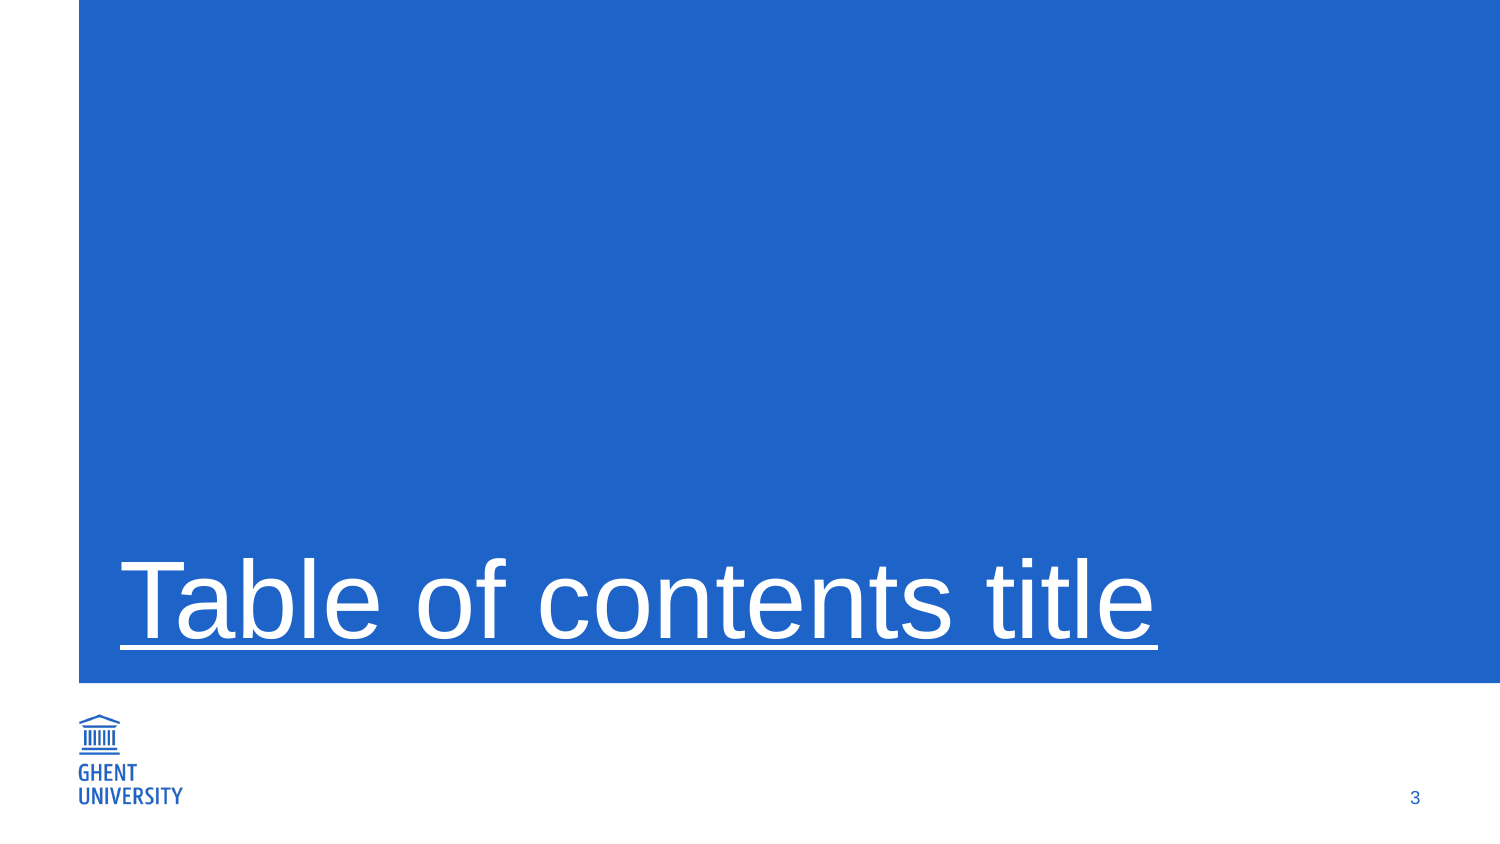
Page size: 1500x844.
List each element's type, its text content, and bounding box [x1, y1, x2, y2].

title Table of contents title [111, 280, 1426, 665]
slide_number 3 [1348, 774, 1429, 819]
picture [39, 684, 240, 844]
